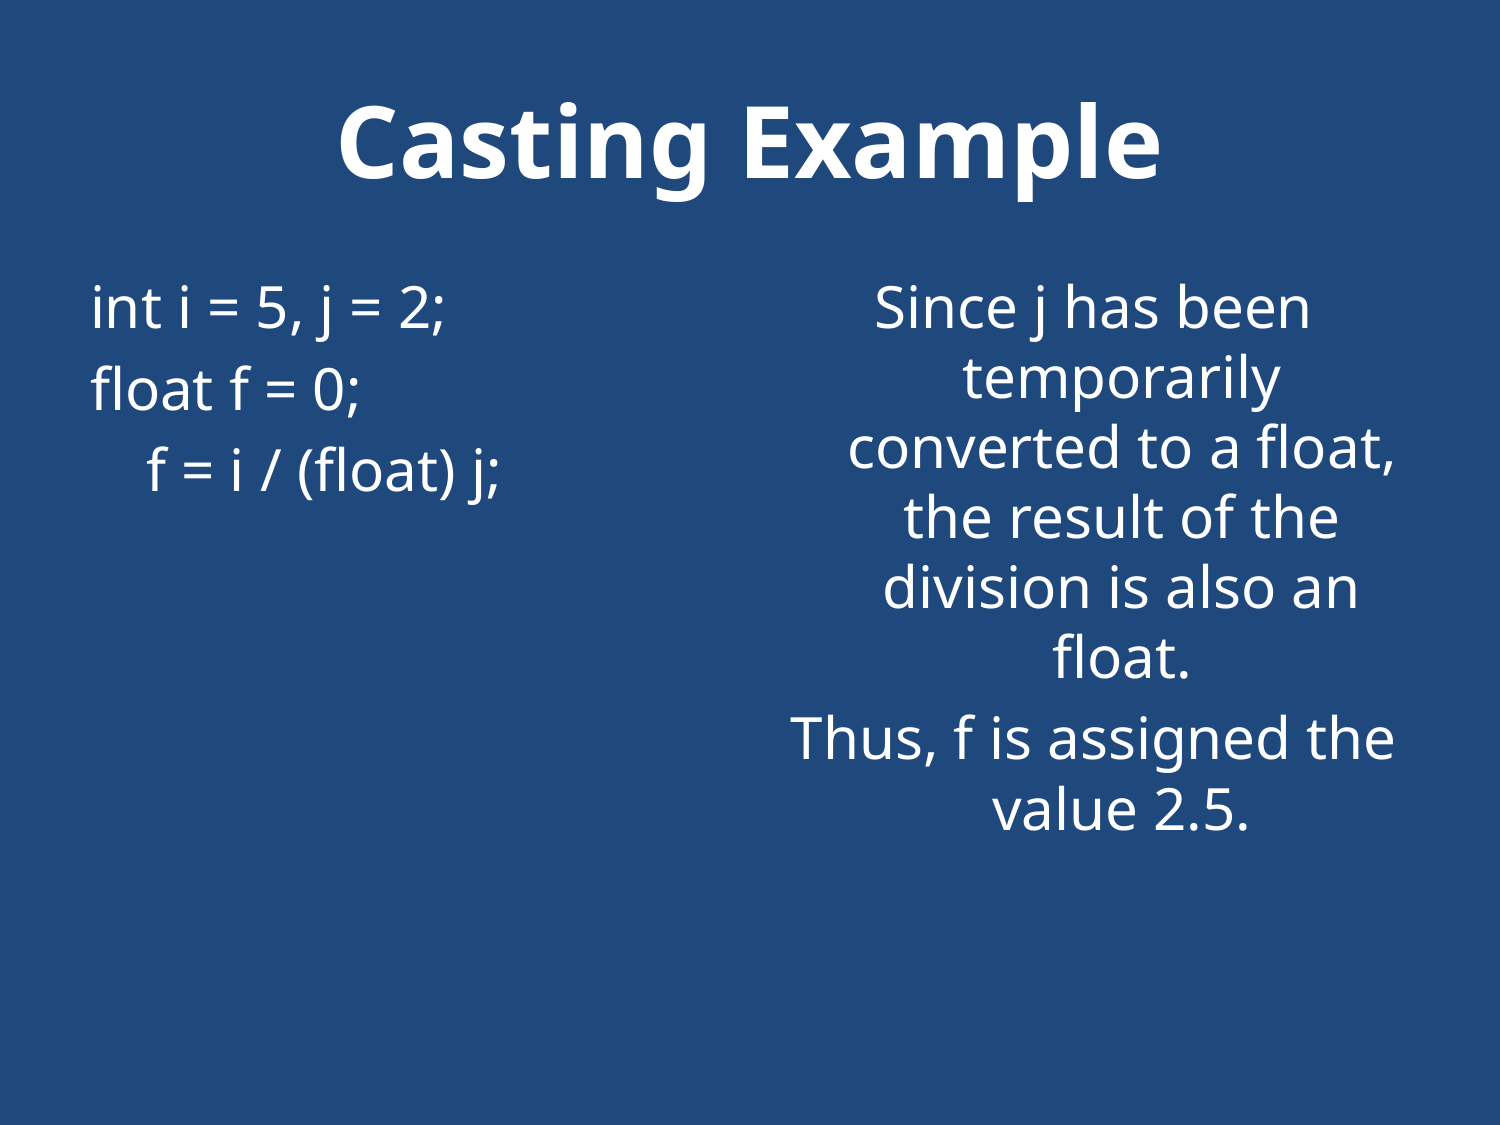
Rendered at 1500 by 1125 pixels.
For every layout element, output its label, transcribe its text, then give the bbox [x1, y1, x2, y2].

list int i = 5, j = 2; float f = 0; f = i / (float) j; [75, 262, 738, 1005]
title Casting Example [75, 45, 1425, 233]
list Since j has been temporarily converted to a float, the result of the division is also an float. Thus, f is assigned the value 2.5. [762, 262, 1425, 1005]
